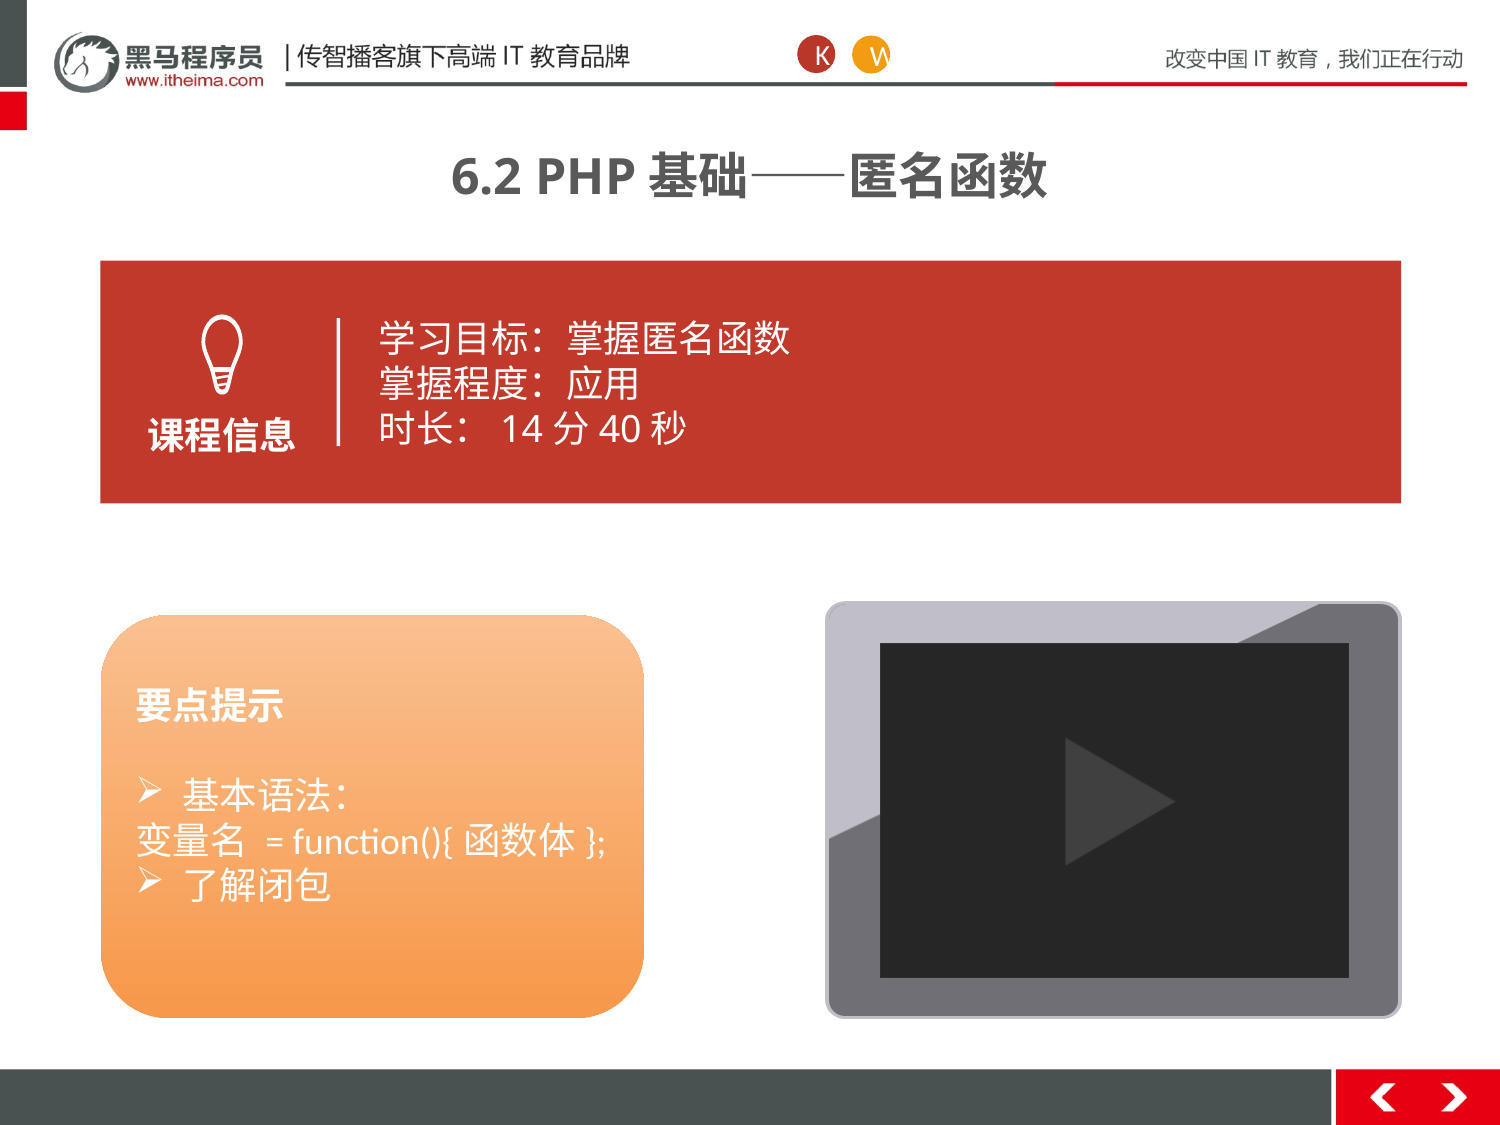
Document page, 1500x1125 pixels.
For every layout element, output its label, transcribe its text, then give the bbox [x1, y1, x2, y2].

title 6.2 PHP基础——匿名函数 [0, 137, 1500, 209]
text_box 要点提示 基本语法： 变量名 = function(){函数体}; 了解闭包 [100, 615, 644, 1019]
text_box W [850, 33, 893, 76]
picture [0, 209, 1500, 1125]
text_box [335, 316, 342, 448]
text_box [98, 258, 1403, 505]
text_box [130, 314, 314, 466]
text_box 学习目标：掌握匿名函数 掌握程度：应用 时长：14分40秒 [364, 307, 1282, 458]
picture [0, 0, 1500, 137]
text_box K [795, 32, 838, 76]
